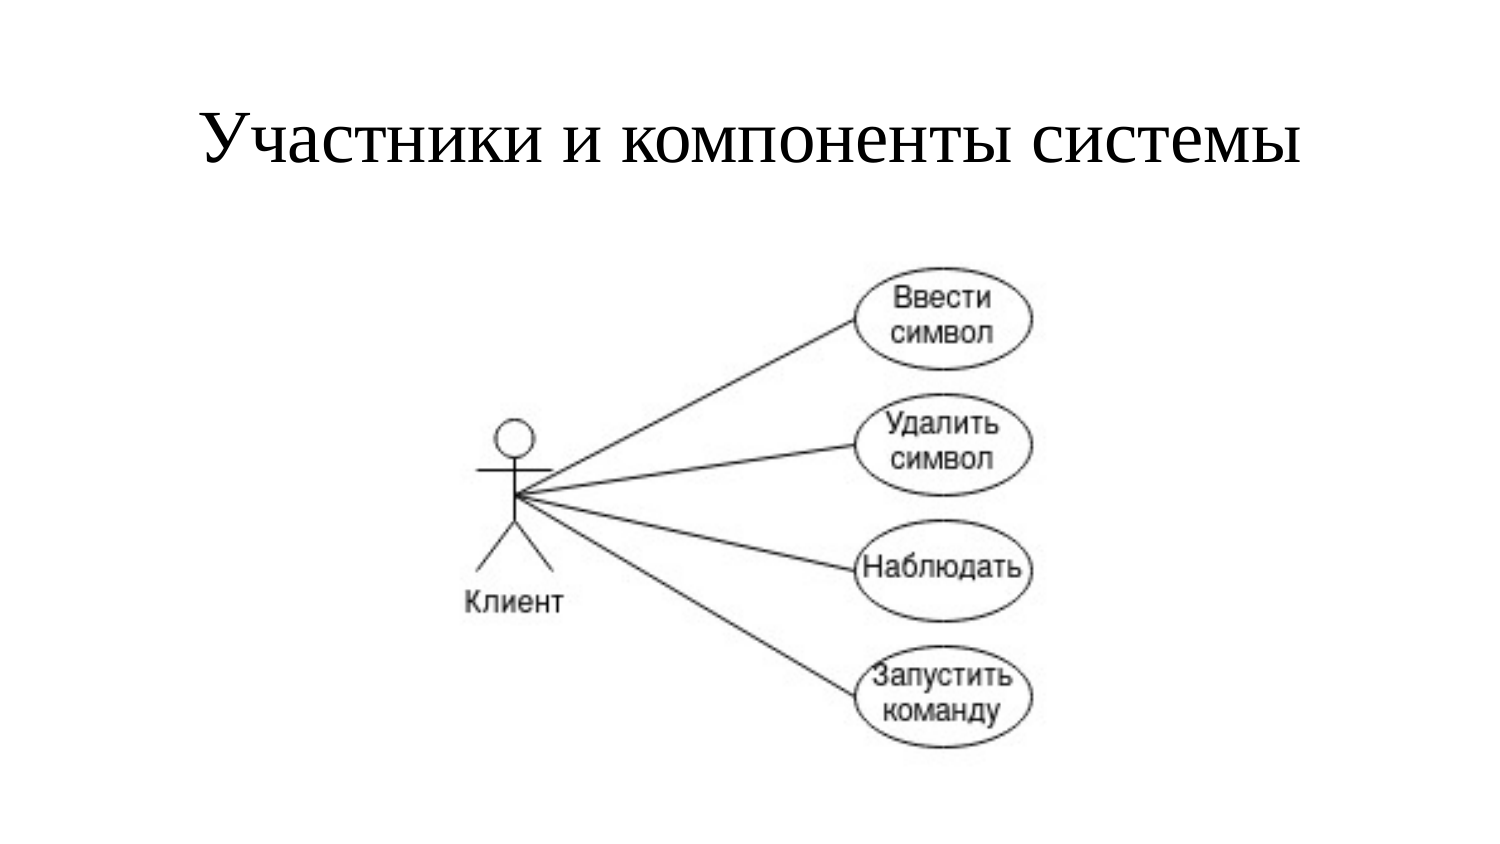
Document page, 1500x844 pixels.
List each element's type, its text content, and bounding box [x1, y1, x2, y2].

title Участники и компоненты системы [51, 72, 1449, 167]
picture [441, 243, 1059, 777]
